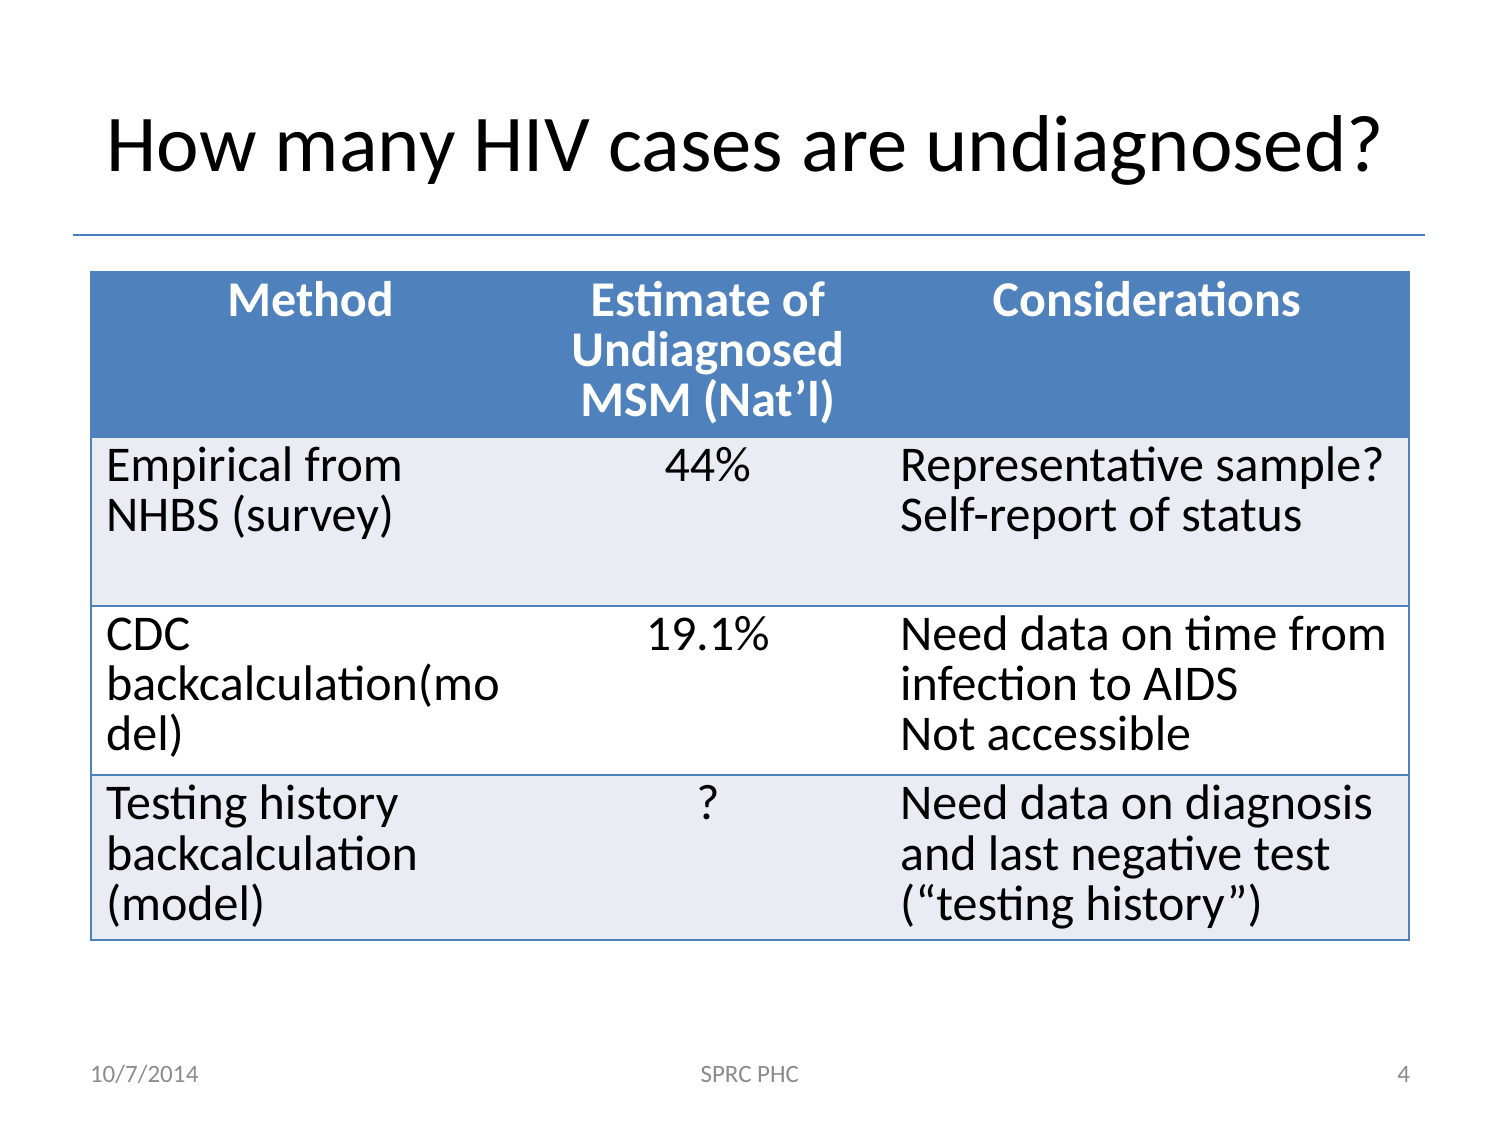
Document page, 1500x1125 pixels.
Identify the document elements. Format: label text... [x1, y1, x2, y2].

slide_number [75, 1042, 425, 1103]
slide_number 4 [1074, 1042, 1425, 1103]
table_cell Need data on diagnosis and last negative test (“testing history”) [885, 776, 1408, 939]
table_cell Representative sample? Self-report of status [885, 438, 1408, 605]
table_header Estimate of Undiagnosed MSM (Nat’l) [530, 272, 885, 436]
table_header Method [92, 272, 530, 436]
title How many HIV cases are undiagnosed? [41, 45, 1451, 233]
table_cell Testing history backcalculation (model) [92, 776, 530, 939]
table_cell CDC backcalculation(model) [92, 607, 530, 774]
table_cell 19.1% [530, 607, 885, 774]
table_cell ? [530, 776, 885, 939]
table_cell Empirical from NHBS (survey) [92, 438, 530, 605]
table_cell 44% [530, 438, 885, 605]
table_cell Need data on time from infection to AIDS Not accessible [885, 607, 1408, 774]
table_header Considerations [885, 272, 1408, 436]
footer SPRC PHC [512, 1042, 988, 1103]
